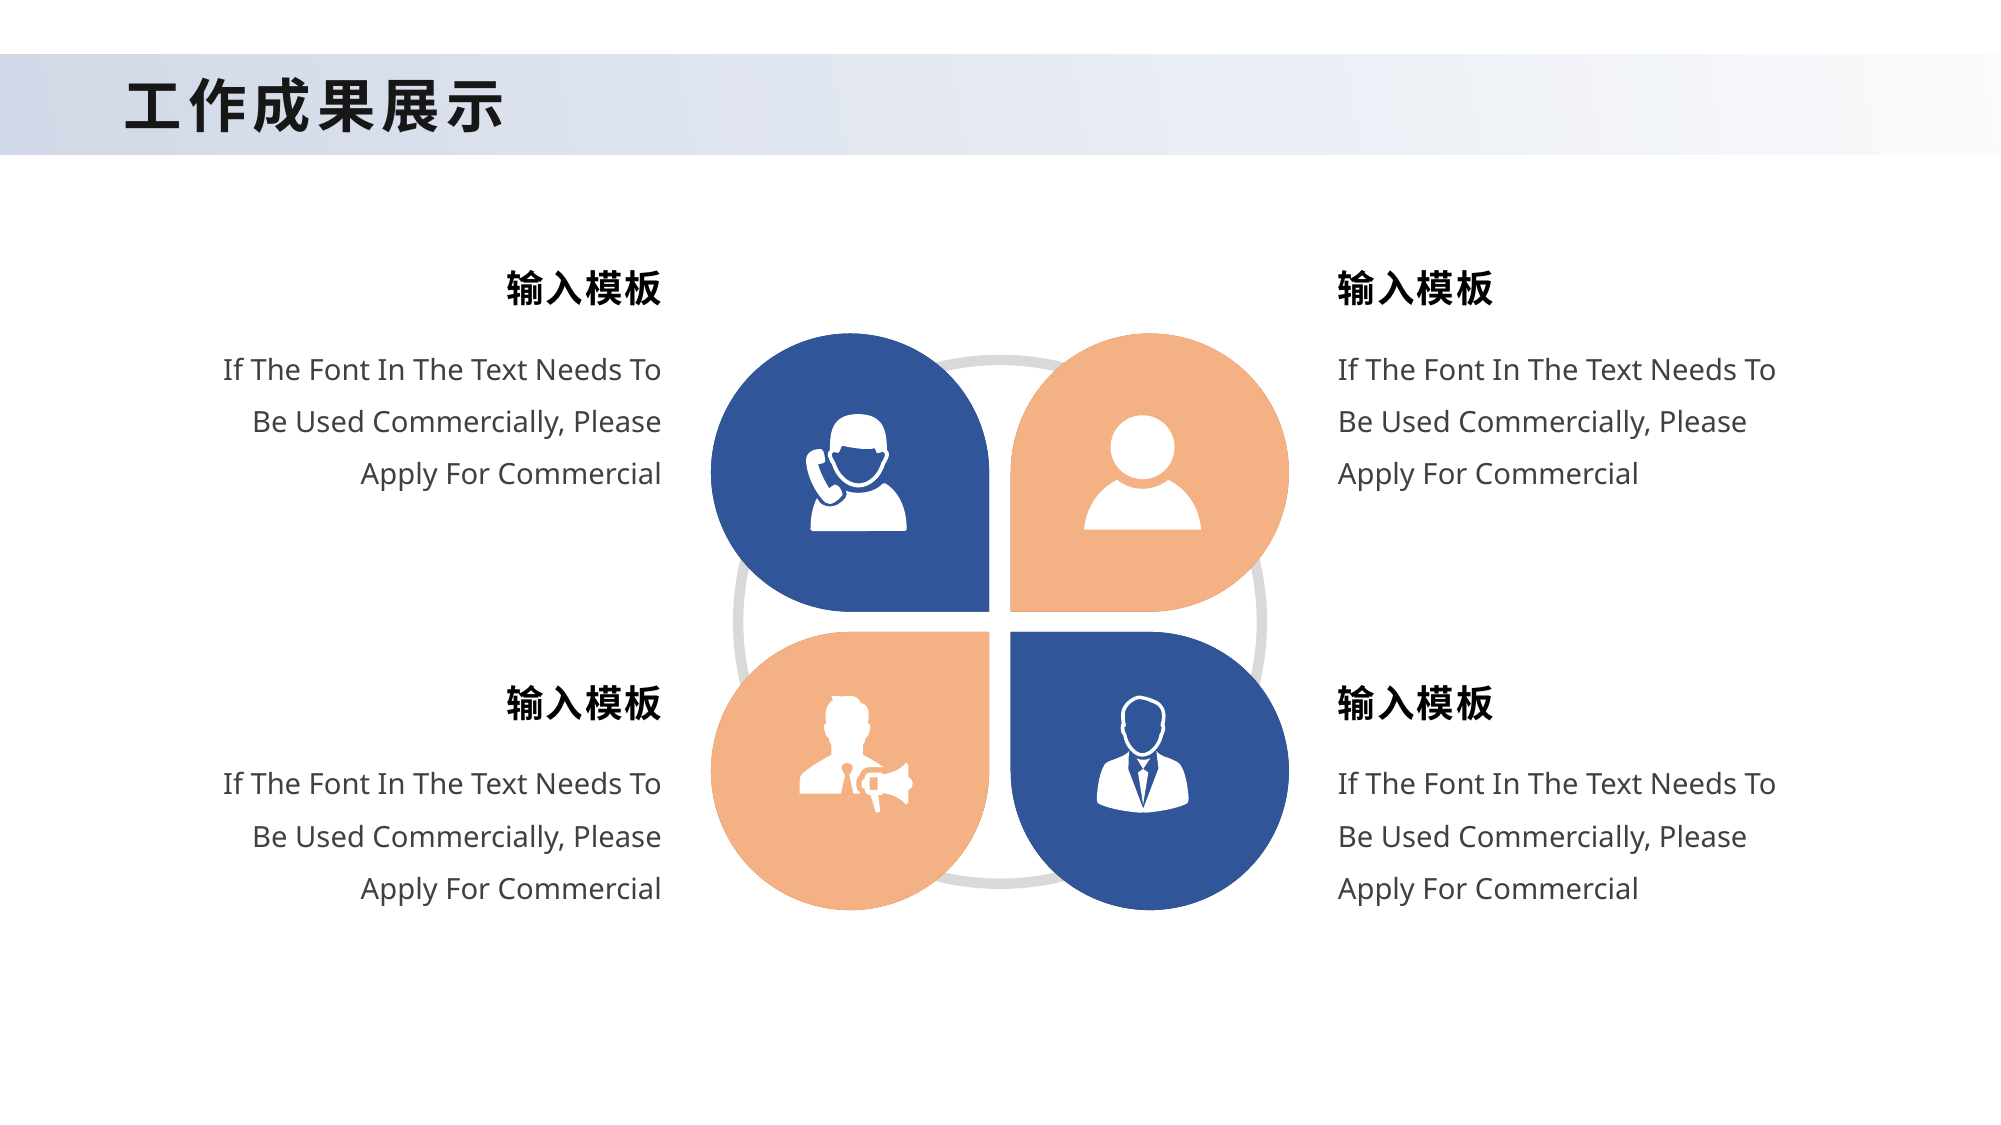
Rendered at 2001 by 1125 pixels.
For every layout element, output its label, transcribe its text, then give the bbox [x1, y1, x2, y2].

text_box 输入模板 [311, 258, 677, 318]
text_box [709, 332, 991, 613]
text_box [1084, 479, 1202, 530]
text_box [1009, 630, 1290, 912]
text_box [1096, 695, 1189, 813]
text_box [861, 762, 913, 813]
text_box [1110, 415, 1175, 480]
text_box If The Font In The Text Needs To Be Used Commercially, Please Apply For Commercial [1323, 325, 1801, 544]
text_box If The Font In The Text Needs To Be Used Commercially, Please Apply For Commercial [1323, 740, 1801, 958]
text_box [799, 695, 884, 794]
text_box [737, 358, 1263, 885]
text_box 输入模板 [1323, 258, 1689, 318]
text_box 输入模板 [1323, 672, 1689, 733]
text_box If The Font In The Text Needs To Be Used Commercially, Please Apply For Commercial [199, 740, 677, 958]
text_box [810, 483, 907, 532]
text_box [827, 414, 889, 488]
text_box 输入模板 [311, 672, 677, 733]
text_box [1009, 332, 1290, 613]
text_box If The Font In The Text Needs To Be Used Commercially, Please Apply For Commercial [199, 325, 677, 544]
text_box [709, 630, 991, 912]
title 工作成果展示 [123, 53, 1027, 155]
text_box [805, 449, 843, 504]
